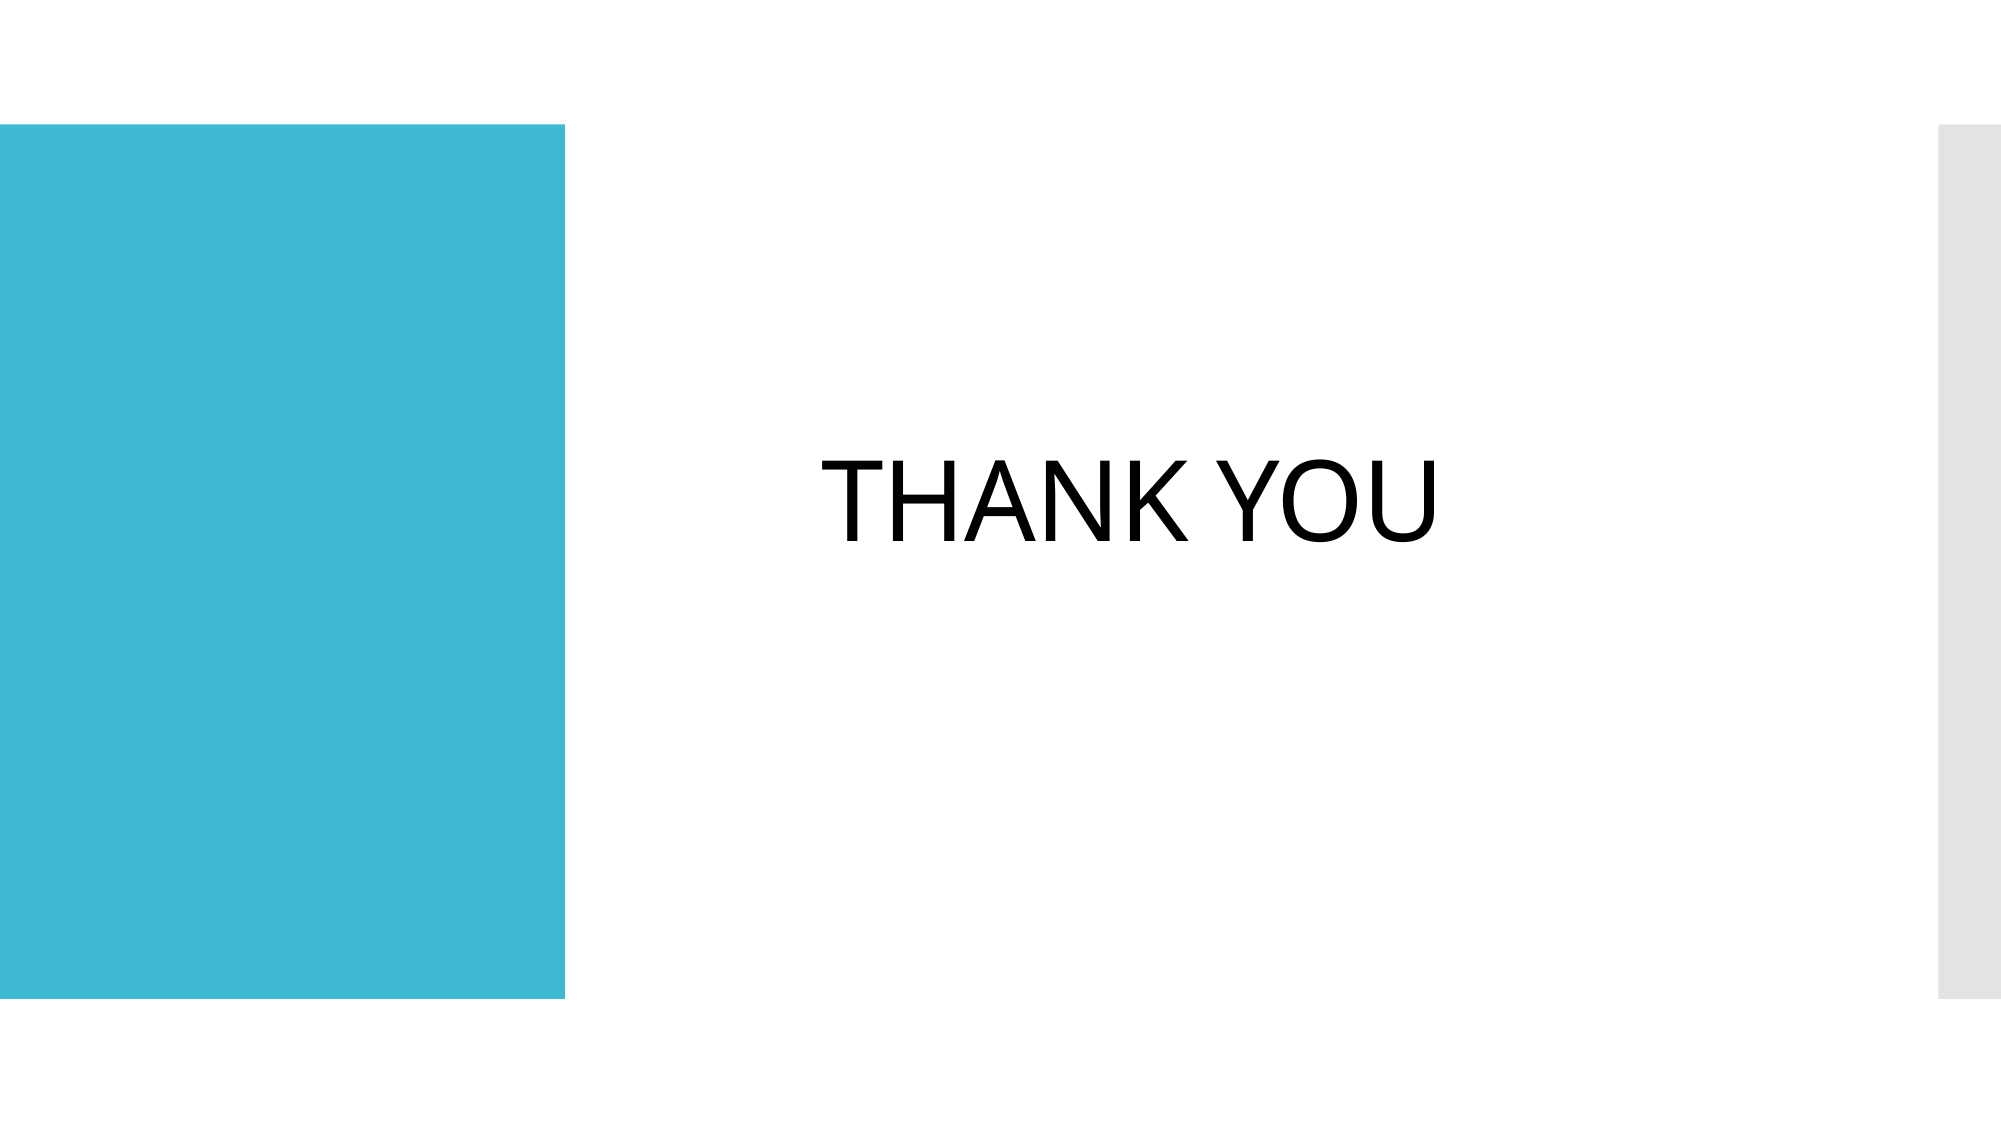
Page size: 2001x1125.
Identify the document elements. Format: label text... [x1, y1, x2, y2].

title THANK YOU [806, 425, 1555, 585]
